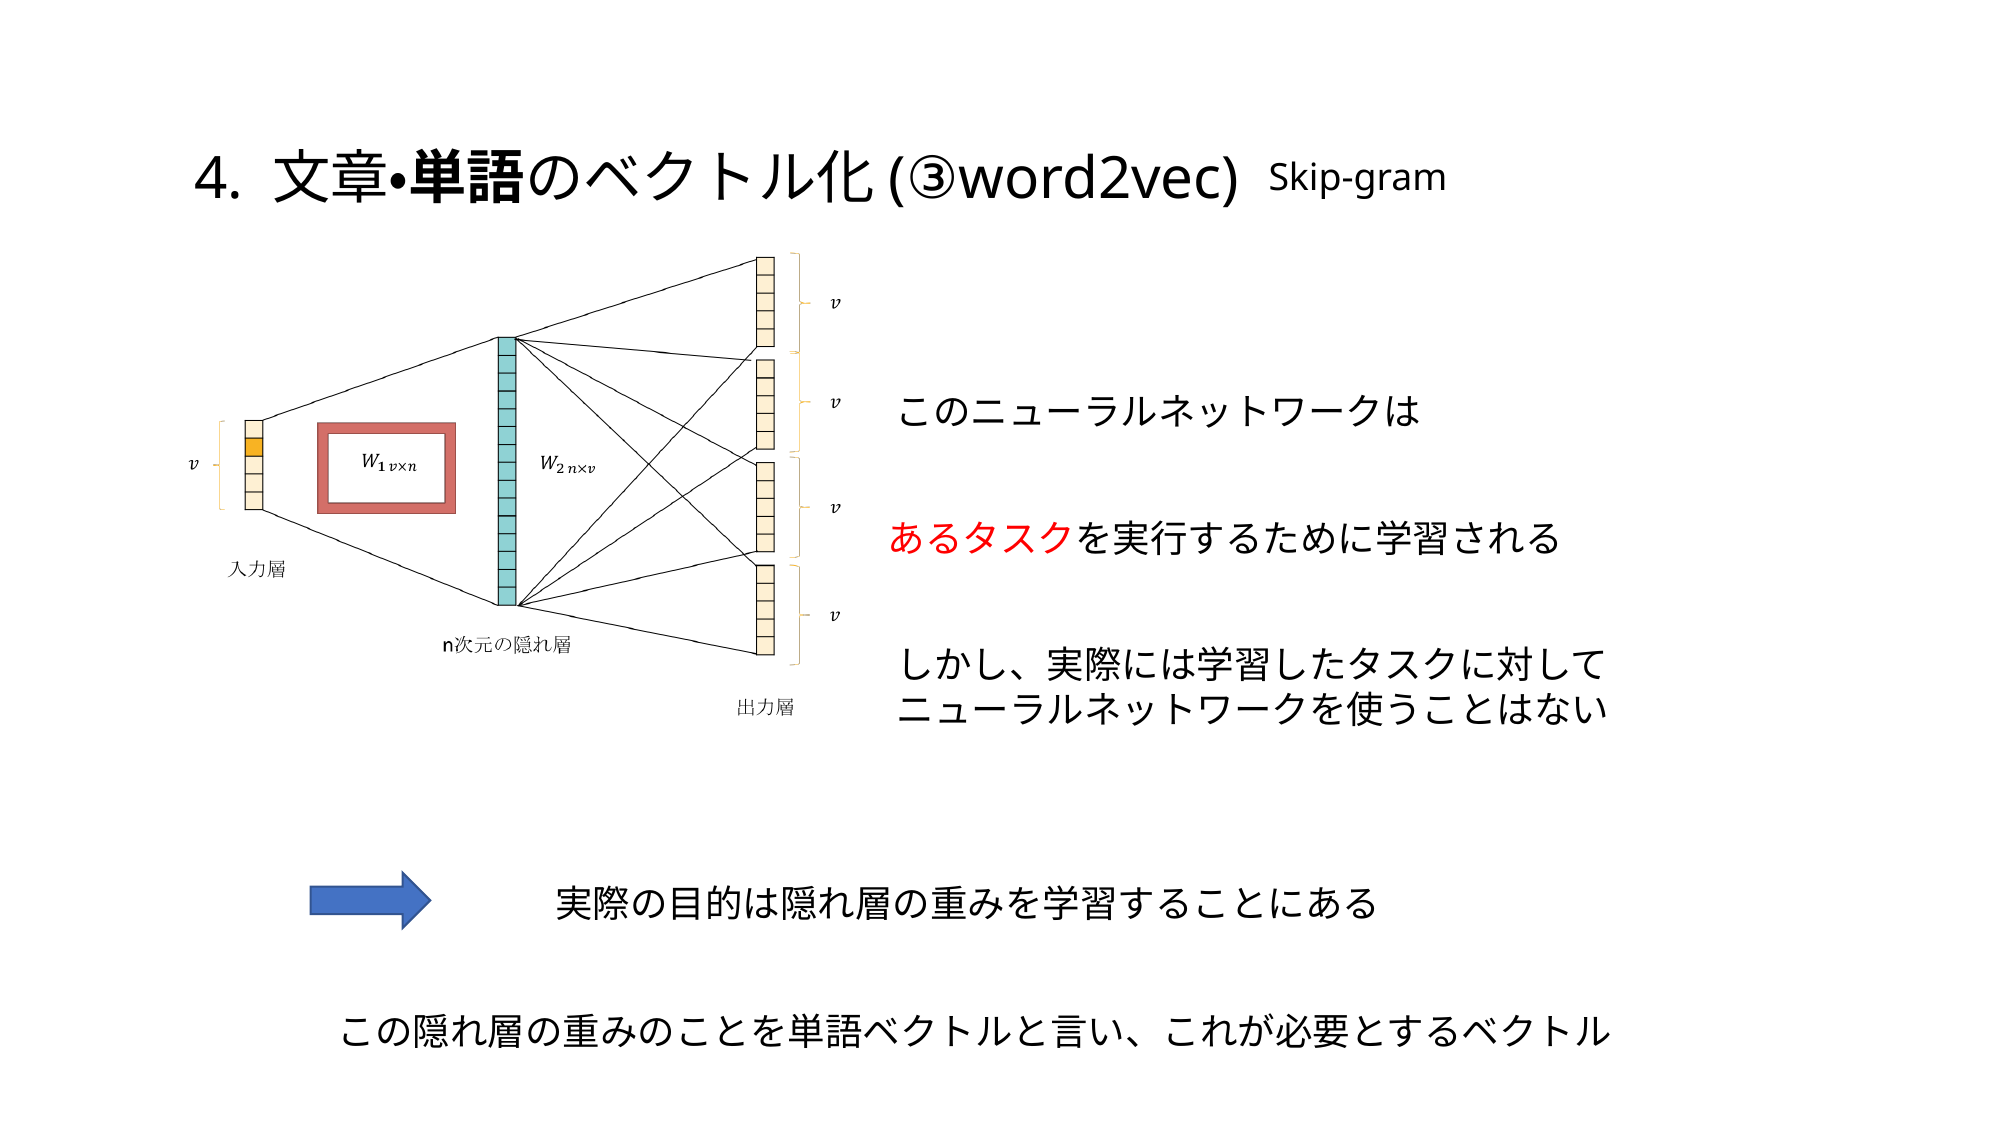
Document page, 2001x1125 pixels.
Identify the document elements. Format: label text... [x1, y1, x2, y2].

text_box Skip-gram [1253, 145, 1463, 206]
text_box 実際の目的は隠れ層の重みを学習することにある [540, 872, 1395, 933]
text_box 4. 文章・単語のベクトル化(③word2vec) [179, 133, 1255, 218]
text_box あるタスクを実行するために学習される [873, 507, 1578, 567]
text_box この隠れ層の重みのことを単語ベクトルと言い、これが必要とするベクトル [323, 1000, 1627, 1061]
text_box このニューラルネットワークは [880, 380, 1436, 441]
text_box [309, 870, 432, 931]
picture [178, 252, 852, 729]
text_box しかし、実際には学習したタスクに対して ニューラルネットワークを使うことはない [881, 633, 1625, 739]
